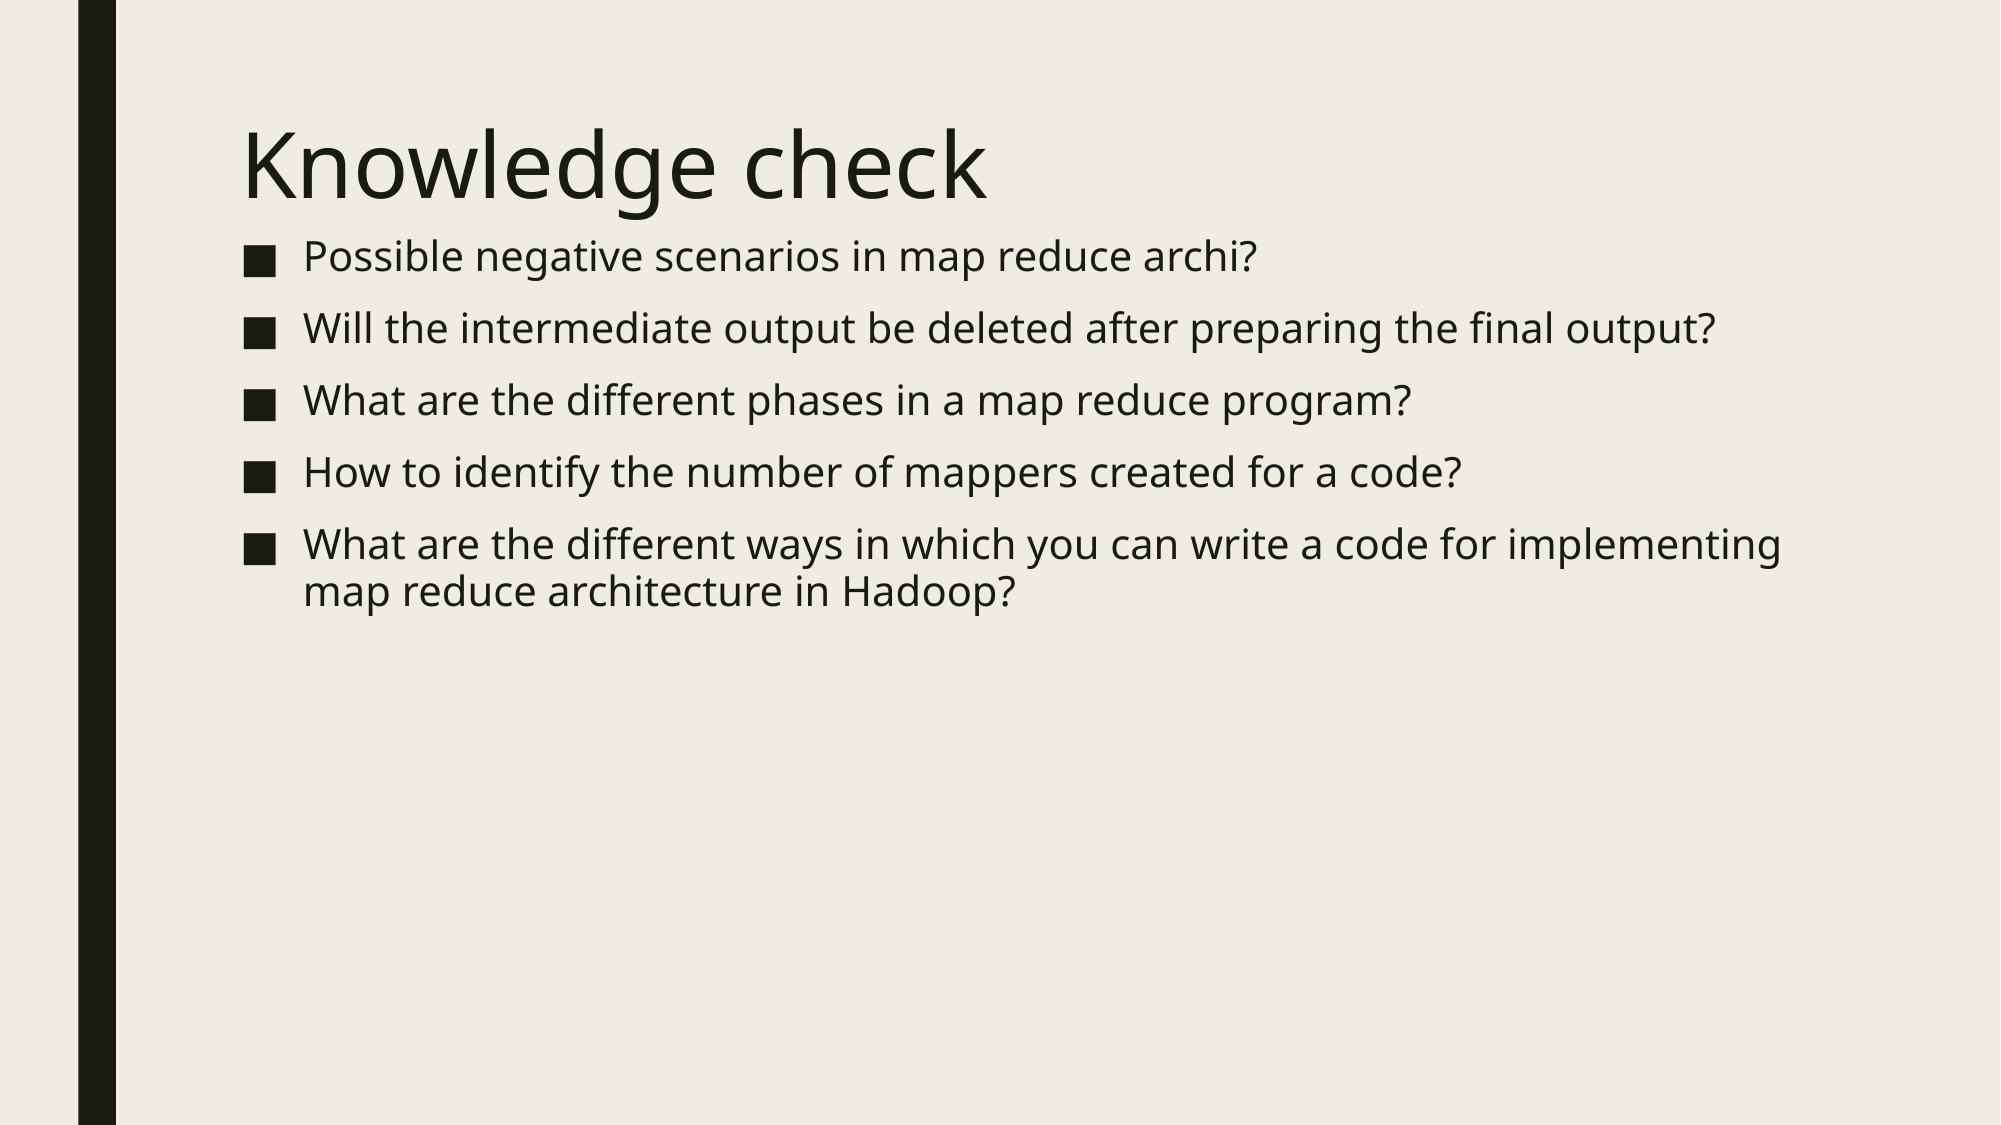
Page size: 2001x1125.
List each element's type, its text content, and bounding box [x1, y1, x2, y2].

list Possible negative scenarios in map reduce archi? Will the intermediate output be deleted after preparing the final output? What are the different phases in a map reduce program? How to identify the number of mappers created for a code? What are the different ways in which you can write a code for implementing map reduce architecture in Hadoop? [225, 226, 1800, 963]
title Knowledge check [225, 112, 1800, 226]
